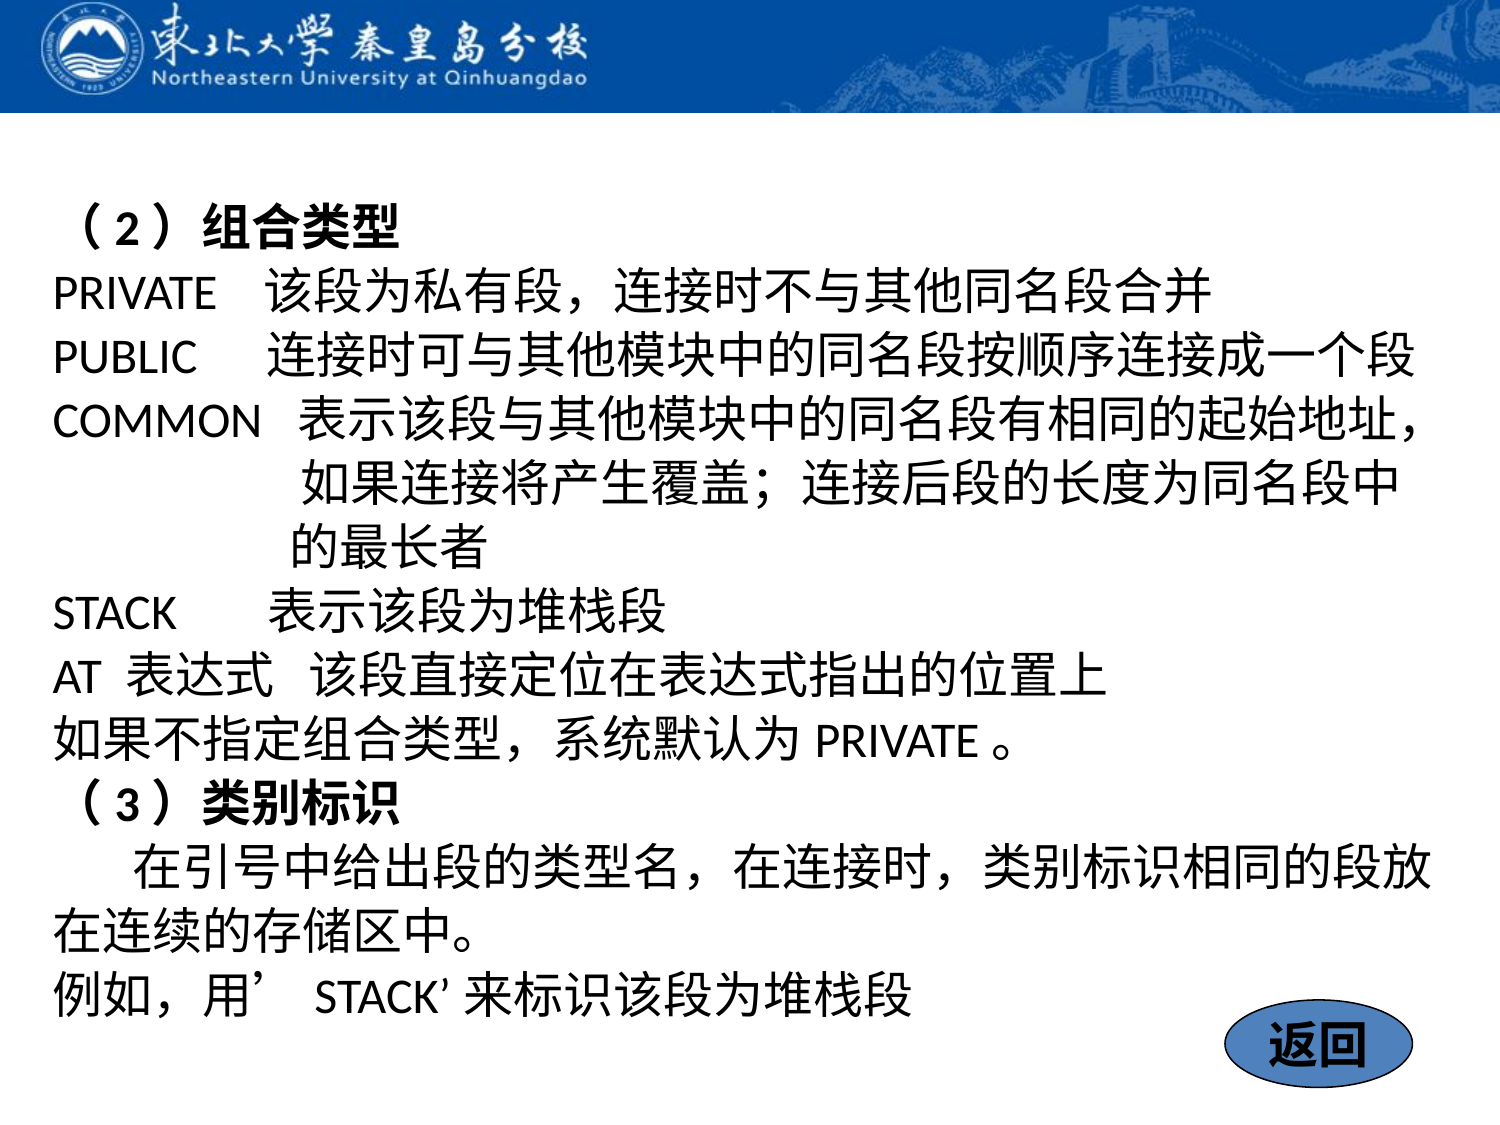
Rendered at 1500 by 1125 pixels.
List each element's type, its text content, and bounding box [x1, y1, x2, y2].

list （2）组合类型 PRIVATE 该段为私有段，连接时不与其他同名段合并 PUBLIC 连接时可与其他模块中的同名段按顺序连接成一个段 COMMON 表示该段与其他模块中的同名段有相同的起始地址， 如果连接将产生覆盖；连接后段的长度为同名段中 的最长者 STACK 表示该段为堆栈段 AT 表达式 该段直接定位在表达式指出的位置上 如果不指定组合类型，系统默认为PRIVATE。 （3）类别标识 在引号中给出段的类型名，在连接时，类别标识相同的段放 在连续的存储区中。 例如，用’STACK’来标识该段为堆栈段 [37, 124, 1451, 1101]
picture [0, 0, 1500, 113]
text_box 返回 [1224, 999, 1413, 1088]
